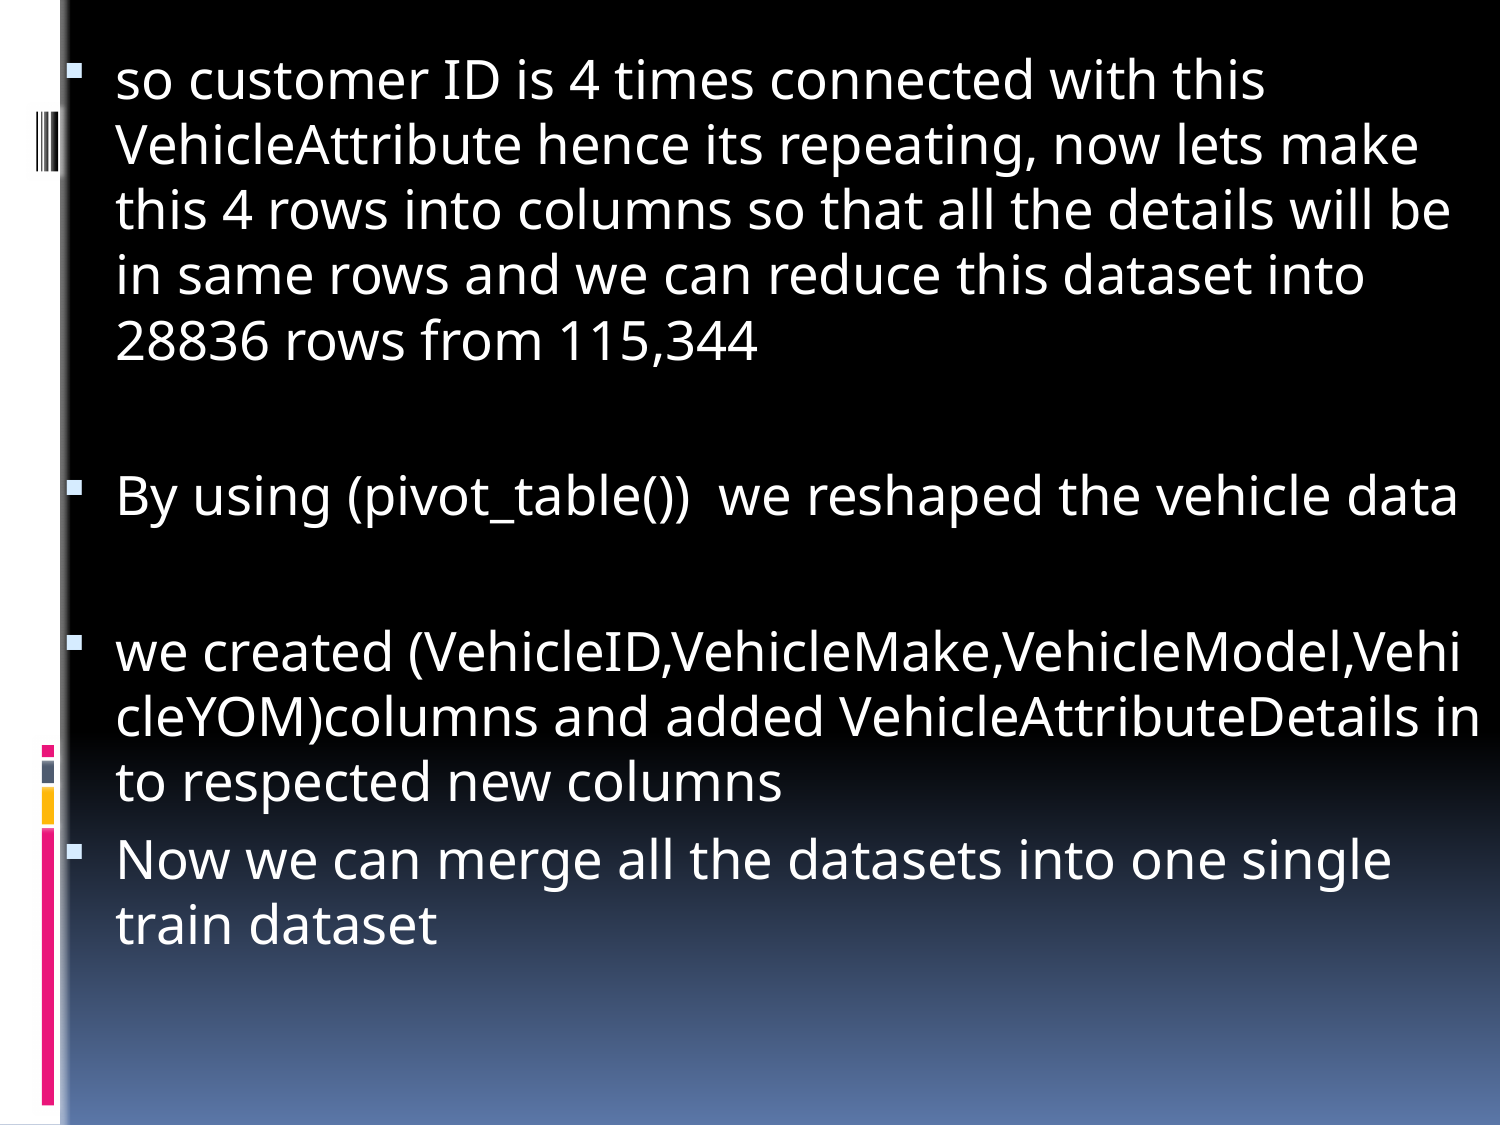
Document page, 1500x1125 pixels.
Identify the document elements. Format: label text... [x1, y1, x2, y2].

list so customer ID is 4 times connected with this VehicleAttribute hence its repeating, now lets make this 4 rows into columns so that all the details will be in same rows and we can reduce this dataset into 28836 rows from 115,344 By using (pivot_table()) we reshaped the vehicle data we created (VehicleID,VehicleMake,VehicleModel,VehicleYOM)columns and added VehicleAttributeDetails into respected new columns Now we can merge all the datasets into one single train dataset [37, 37, 1500, 975]
